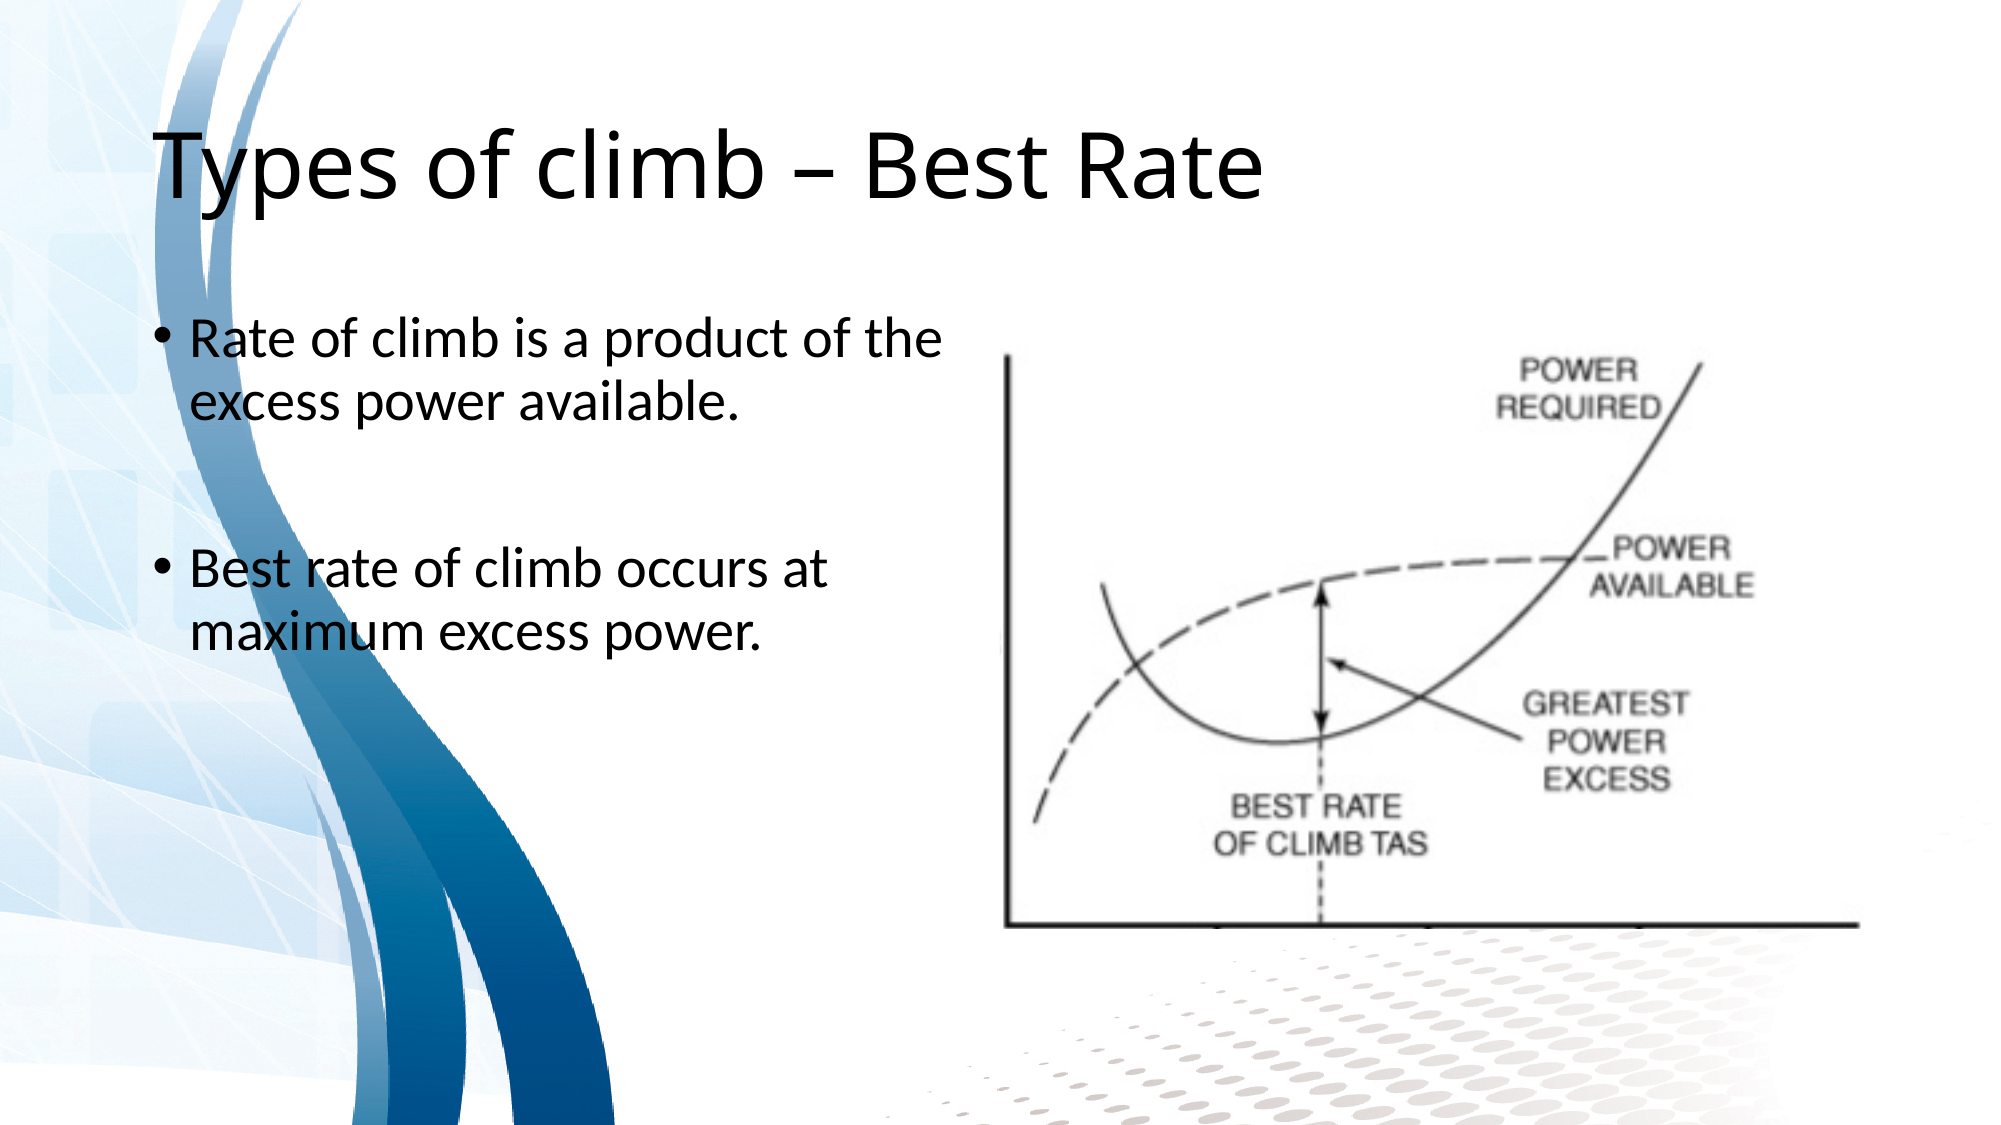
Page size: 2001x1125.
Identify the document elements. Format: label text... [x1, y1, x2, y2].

picture [0, 0, 2001, 1125]
title Types of climb – Best Rate [137, 59, 1863, 278]
list Rate of climb is a product of the excess power available. Best rate of climb occurs at maximum excess power. [137, 299, 1000, 1014]
